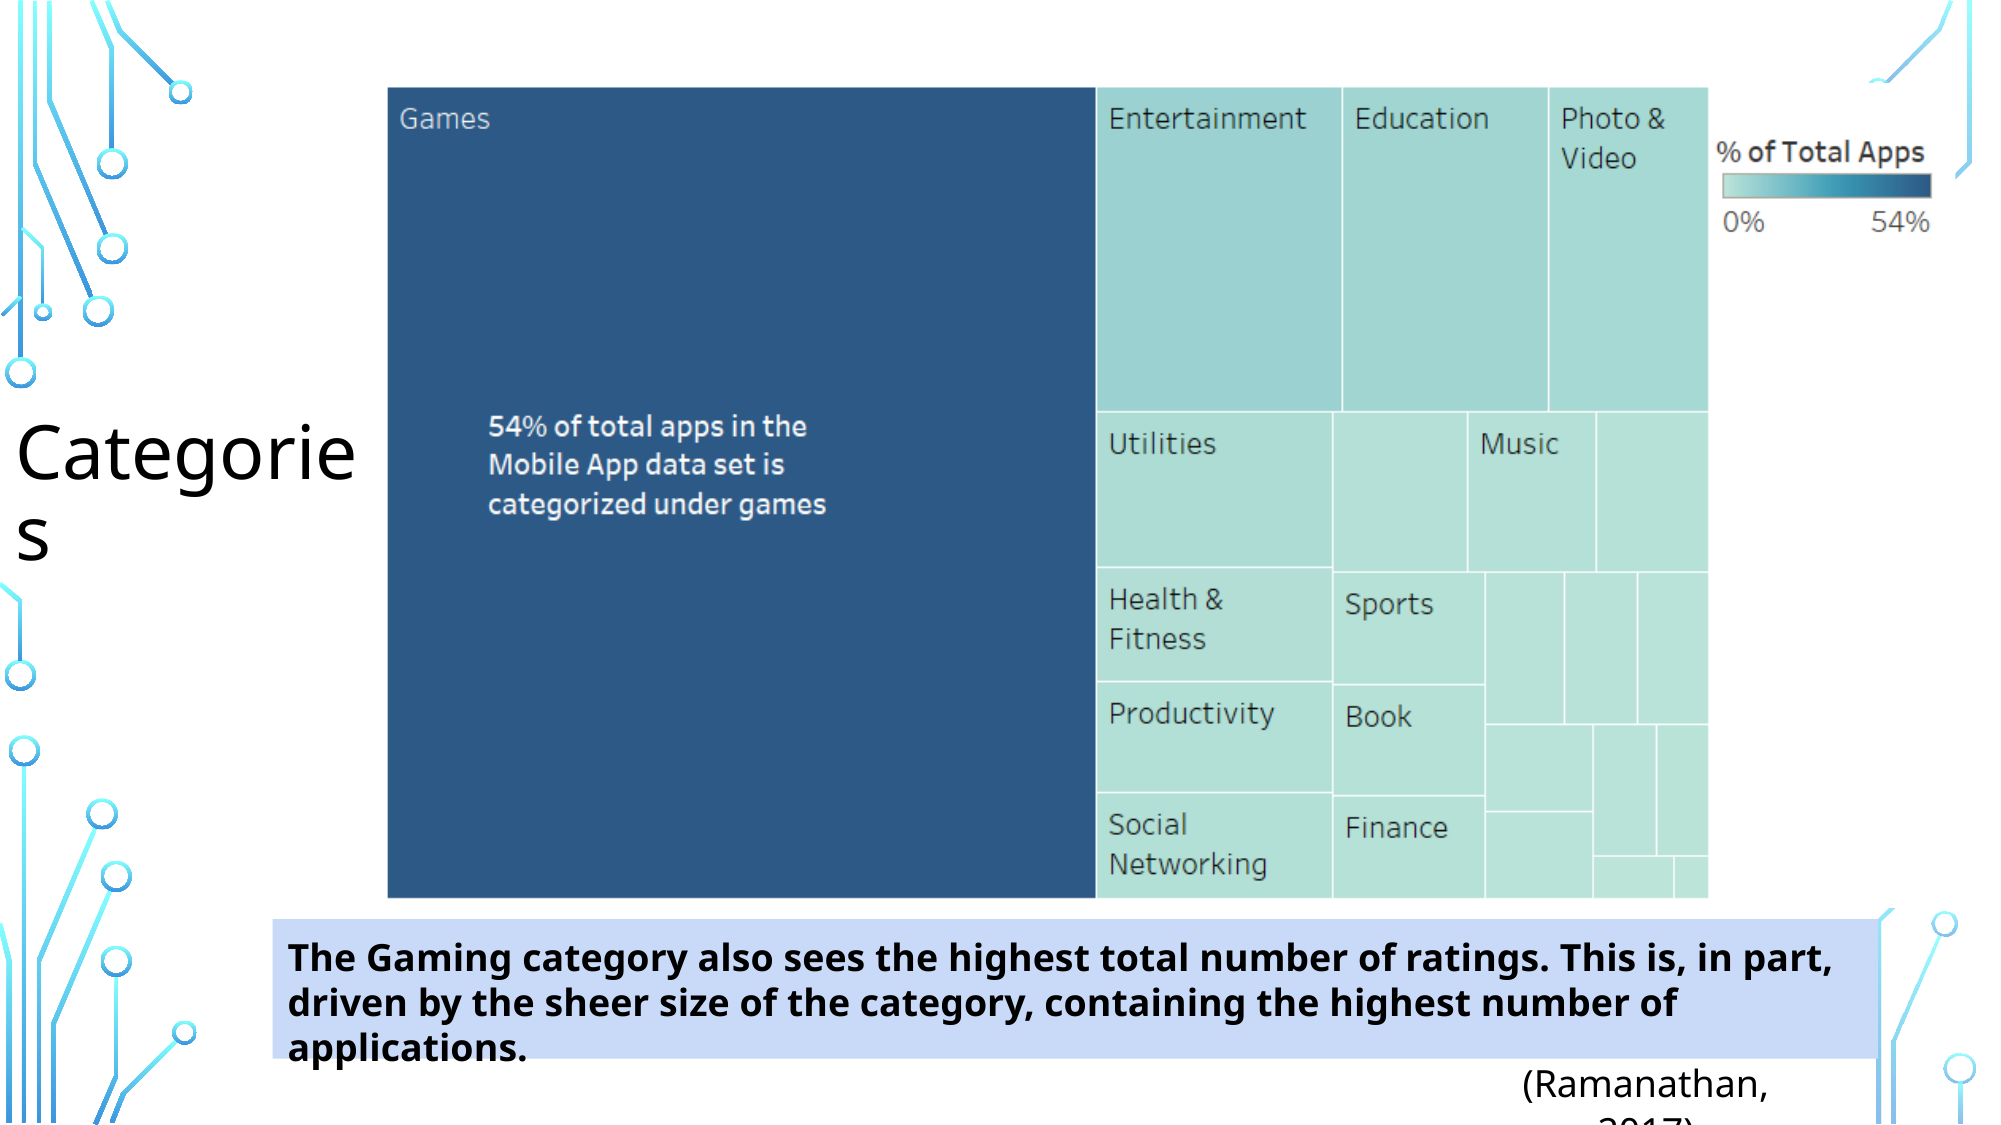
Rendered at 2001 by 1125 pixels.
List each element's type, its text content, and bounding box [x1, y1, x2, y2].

text_box (Ramanathan, 2017) [1507, 1041, 1859, 1125]
text_box The Gaming category also sees the highest total number of ratings. This is, in part, driven by the sheer size of the category, containing the highest number of applications. [272, 919, 1879, 1059]
title Categories [0, 374, 364, 617]
picture [369, 82, 1956, 908]
